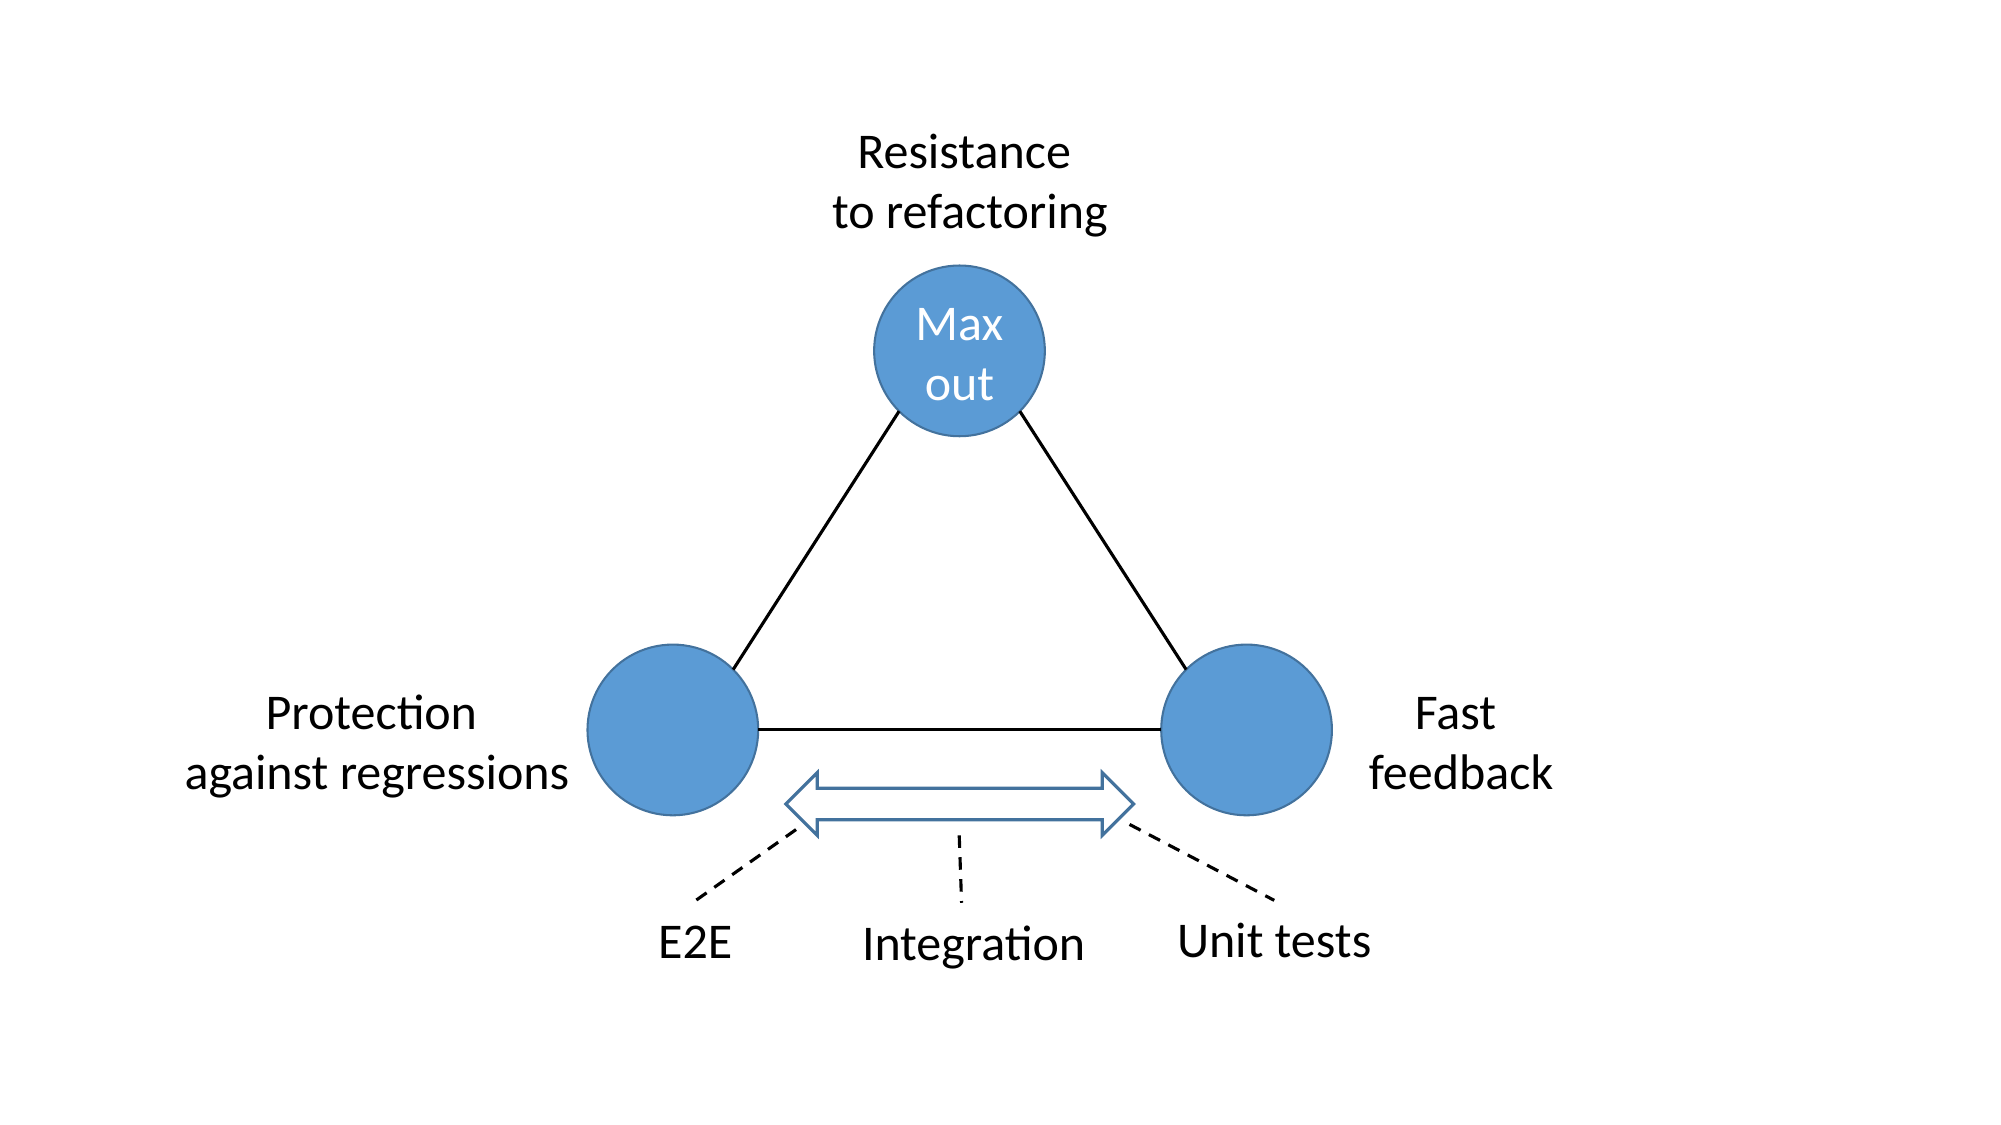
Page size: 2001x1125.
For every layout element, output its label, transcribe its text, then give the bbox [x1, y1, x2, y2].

text_box Resistance to refactoring [805, 111, 1123, 247]
text_box Fast feedback [1354, 671, 1569, 807]
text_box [1019, 411, 1187, 670]
text_box Unit tests [1162, 900, 1387, 976]
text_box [1129, 824, 1275, 901]
text_box Integration [847, 902, 1101, 978]
text_box Protection against regressions [169, 671, 585, 807]
text_box Max out [873, 264, 1046, 438]
text_box [1160, 643, 1333, 817]
text_box [586, 643, 760, 817]
text_box E2E [643, 900, 748, 976]
text_box [784, 770, 1136, 838]
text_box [695, 829, 796, 901]
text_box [733, 411, 900, 670]
